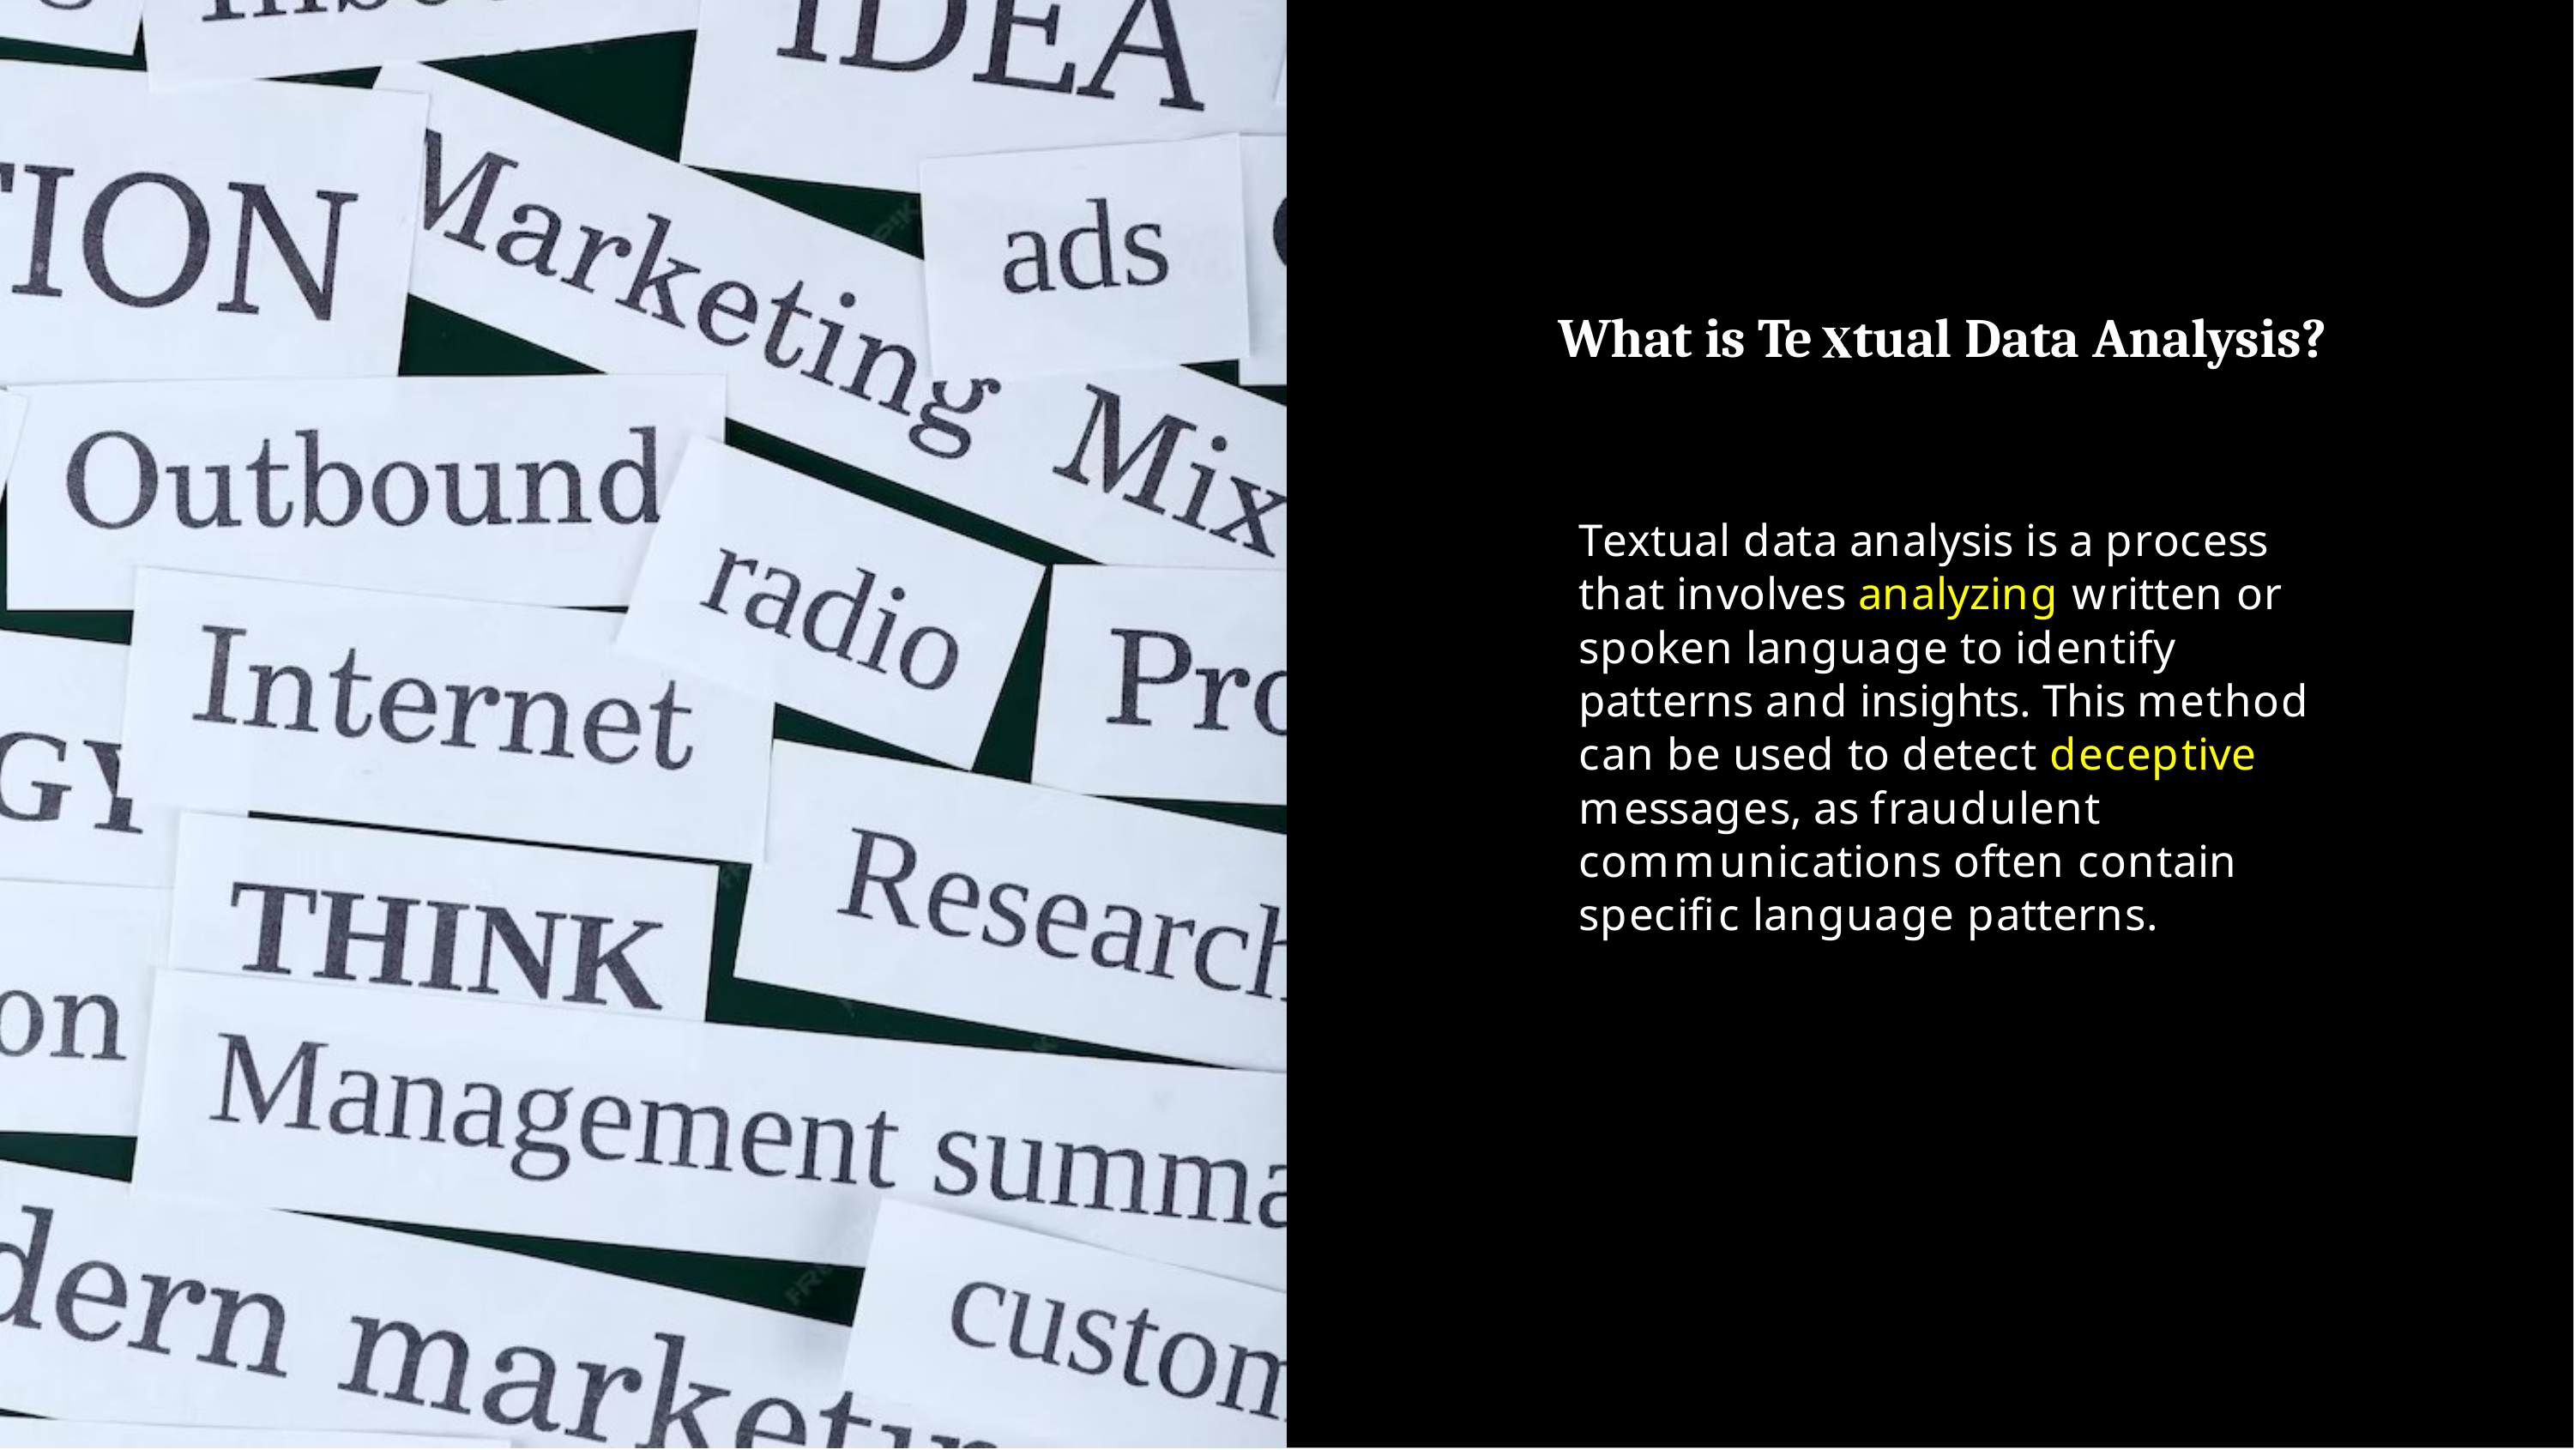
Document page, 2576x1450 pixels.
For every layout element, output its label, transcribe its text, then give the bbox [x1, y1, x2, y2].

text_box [1822, 327, 1852, 359]
picture [0, 0, 1288, 1448]
text_box Textual data analysis is a process that involves analyzing written or spoken language to identify patterns and insights. This method can be used to detect deceptive messages, as fraudulent communications often contain speciﬁc language patterns. [1577, 510, 2352, 988]
title What is Te tual Data Analysis? [1556, 299, 2338, 544]
